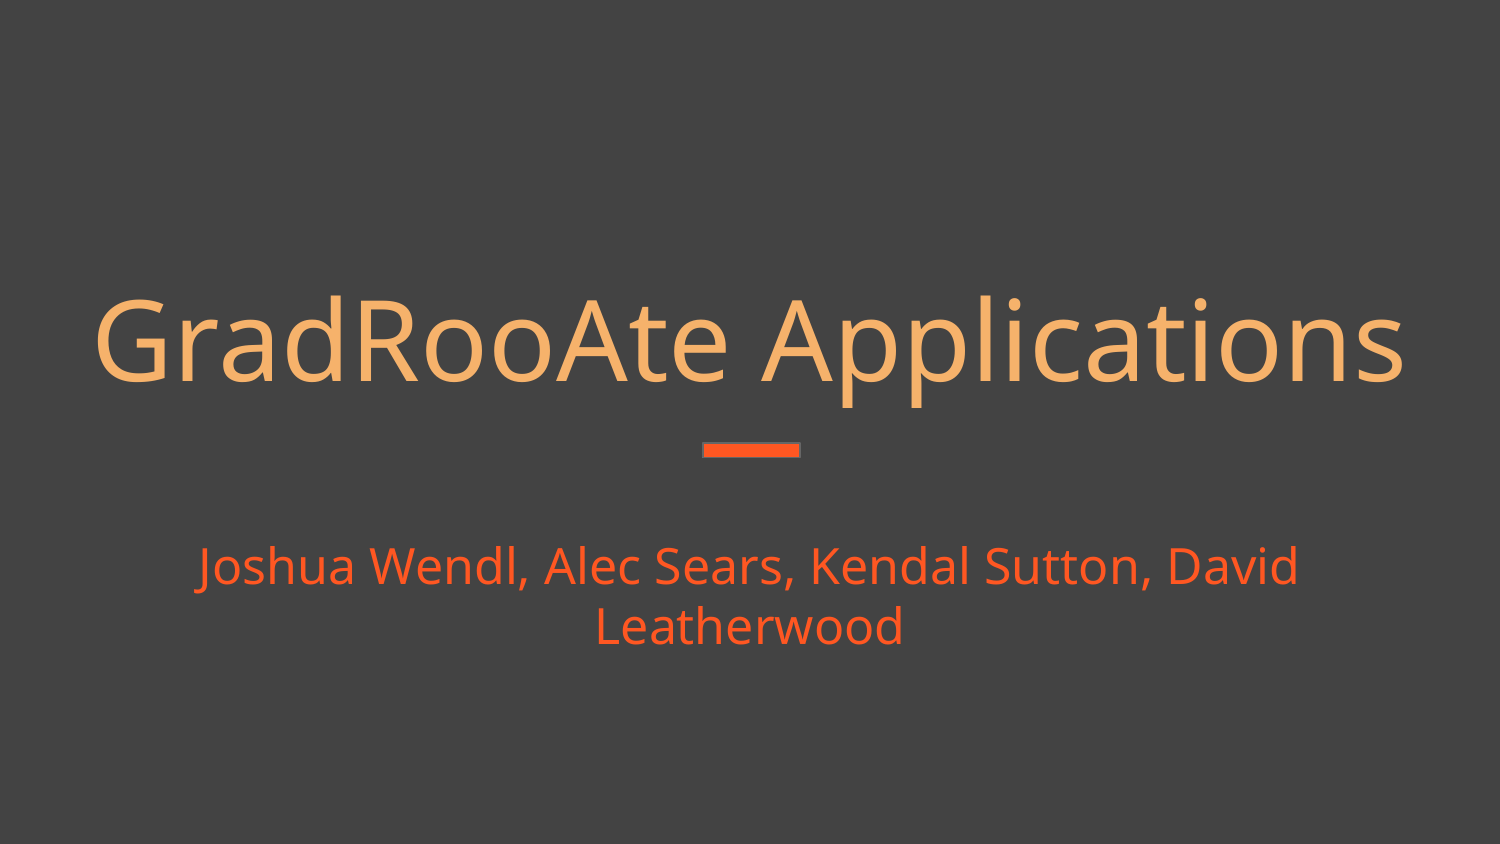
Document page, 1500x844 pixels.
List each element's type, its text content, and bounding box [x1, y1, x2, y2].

text_box [702, 443, 800, 458]
title GradRooAte Applications [51, 97, 1449, 419]
subtitle Joshua Wendl, Alec Sears, Kendal Sutton, David Leatherwood [51, 519, 1449, 640]
